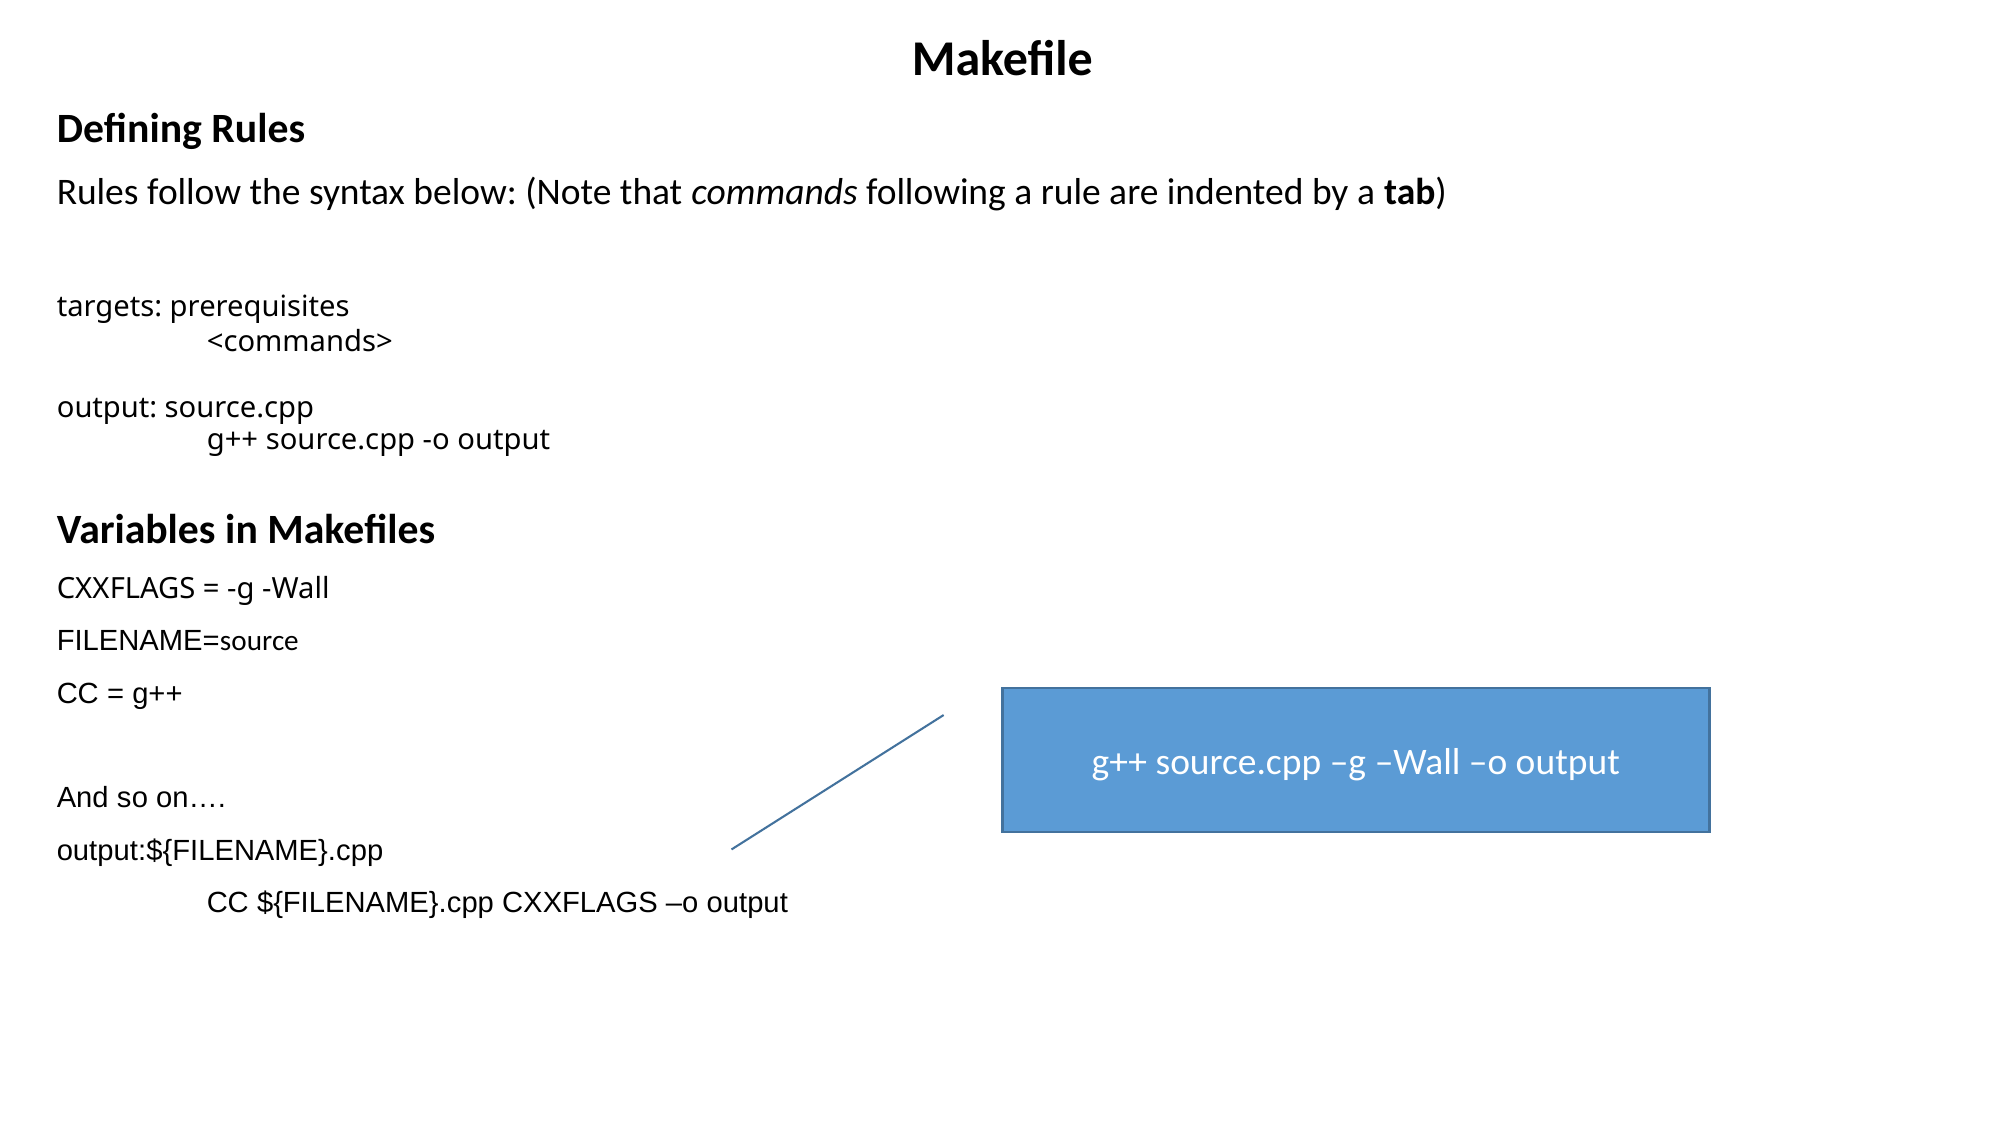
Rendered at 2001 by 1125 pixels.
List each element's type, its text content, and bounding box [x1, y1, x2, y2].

text_box g++ source.cpp –g –Wall –o output [730, 714, 945, 851]
subtitle Makefile Defining Rules Rules follow the syntax below: (Note that commands following a rule are indented by a tab) targets: prerequisites <commands> output: source.cpp g++ source.cpp -o output Variables in Makefiles CXXFLAGS = -g -Wall FILENAME=source CC = g++ And so on…. output:${FILENAME}.cpp CC ${FILENAME}.cpp CXXFLAGS –o output [41, 24, 1964, 1095]
text_box g++ source.cpp –g –Wall –o output [1001, 687, 1711, 833]
